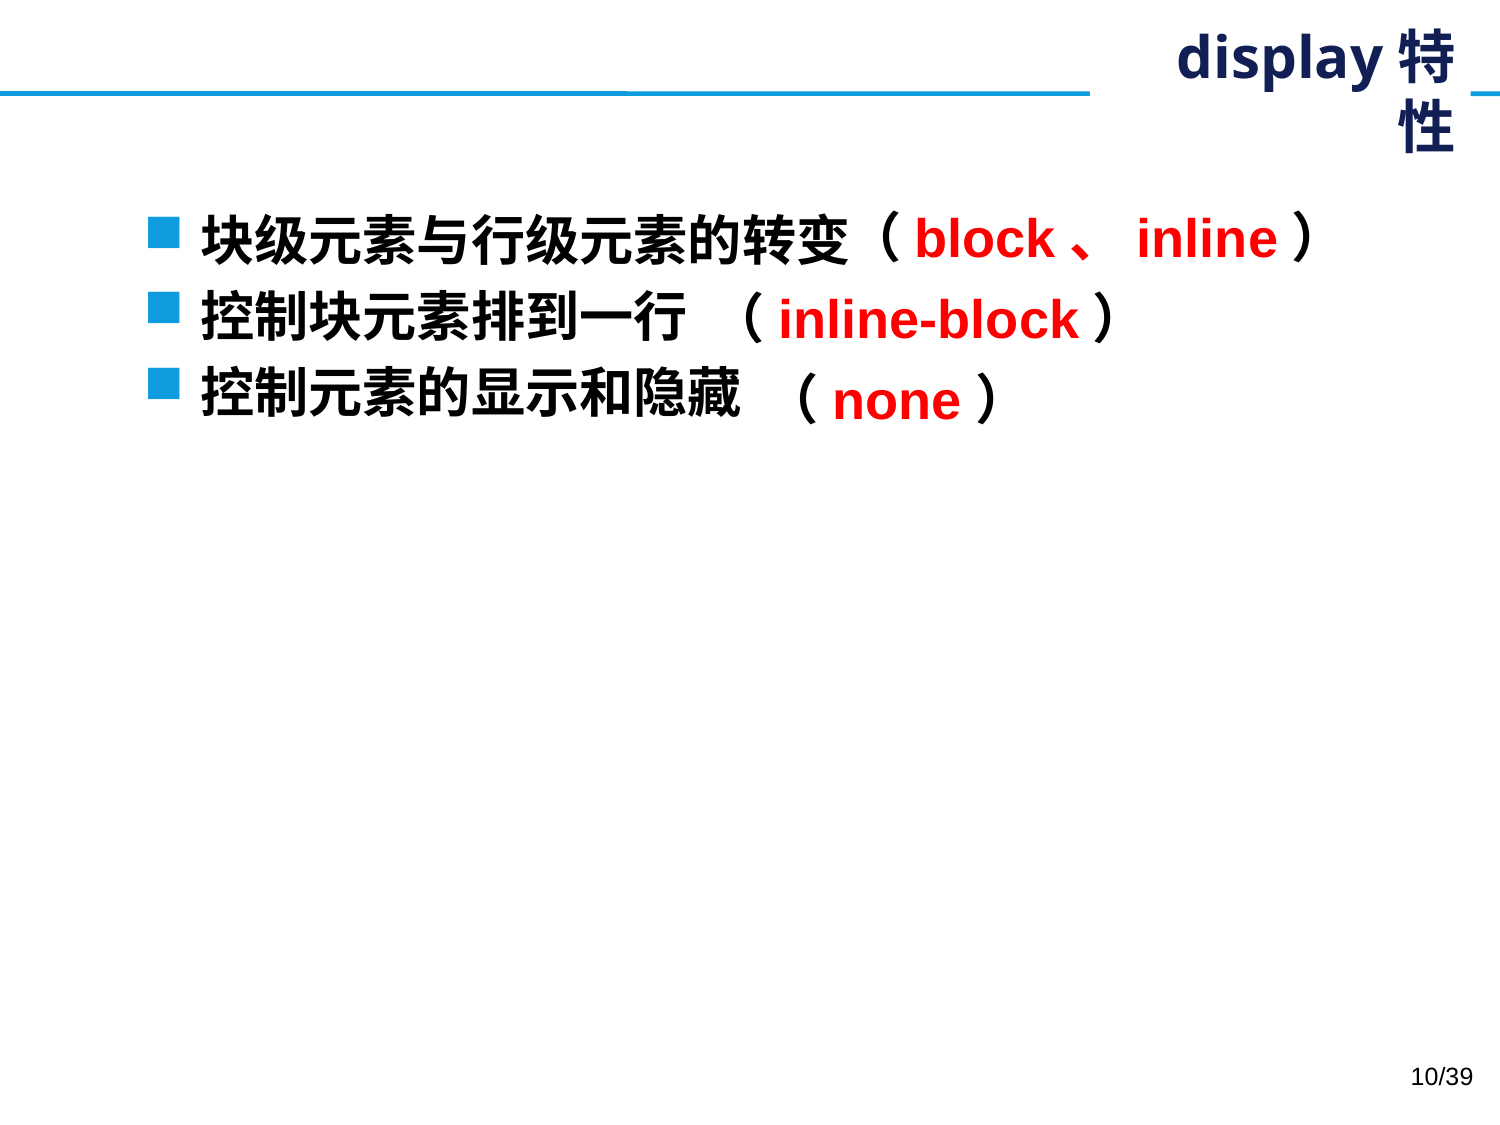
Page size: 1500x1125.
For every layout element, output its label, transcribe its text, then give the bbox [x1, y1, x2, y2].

title display特性 [1089, 46, 1471, 133]
slide_number 10/39 [1138, 1053, 1489, 1114]
text_box （inline-block） [696, 277, 1162, 357]
text_box （block、inline） [832, 196, 1361, 276]
list 块级元素与行级元素的转变 控制块元素排到一行 控制元素的显示和隐藏 [128, 199, 1383, 1043]
text_box （none） [750, 357, 1044, 438]
